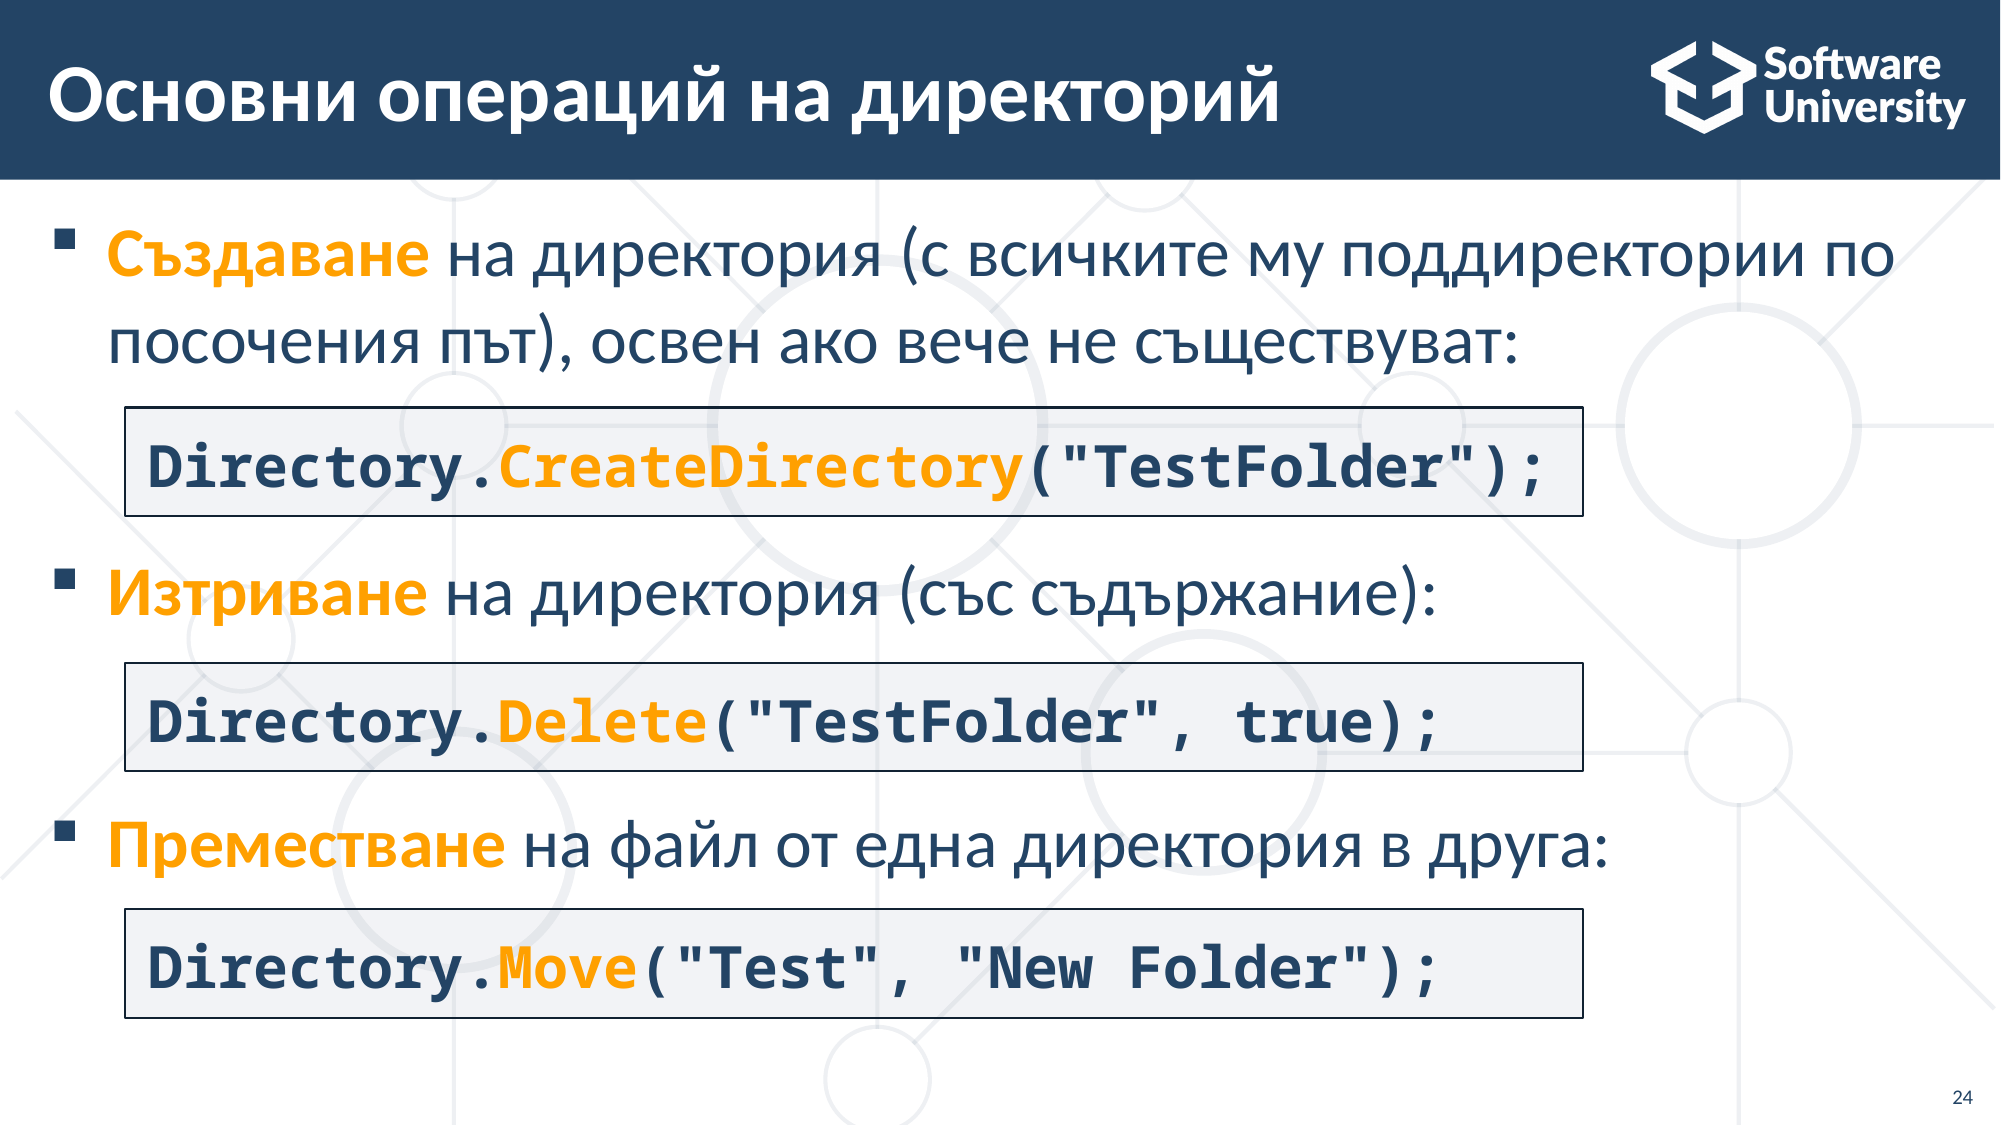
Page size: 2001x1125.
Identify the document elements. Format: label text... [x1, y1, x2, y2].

title Основни операций на директорий [31, 16, 1625, 162]
list Създаване на директория (с всичките му поддиректории по посочения път), освен ако вече не съществуват: Изтриване на директория (със съдържание): Преместване на файл от една директория в друга: [31, 196, 1970, 1104]
text_box Directory.Delete("TestFolder", true); [125, 662, 1583, 772]
text_box Directory.Move("Test", "New Folder"); [125, 909, 1583, 1019]
picture [1651, 41, 1966, 134]
slide_number 24 [1927, 1067, 1989, 1117]
text_box Directory.CreateDirectory("TestFolder"); [125, 407, 1583, 517]
